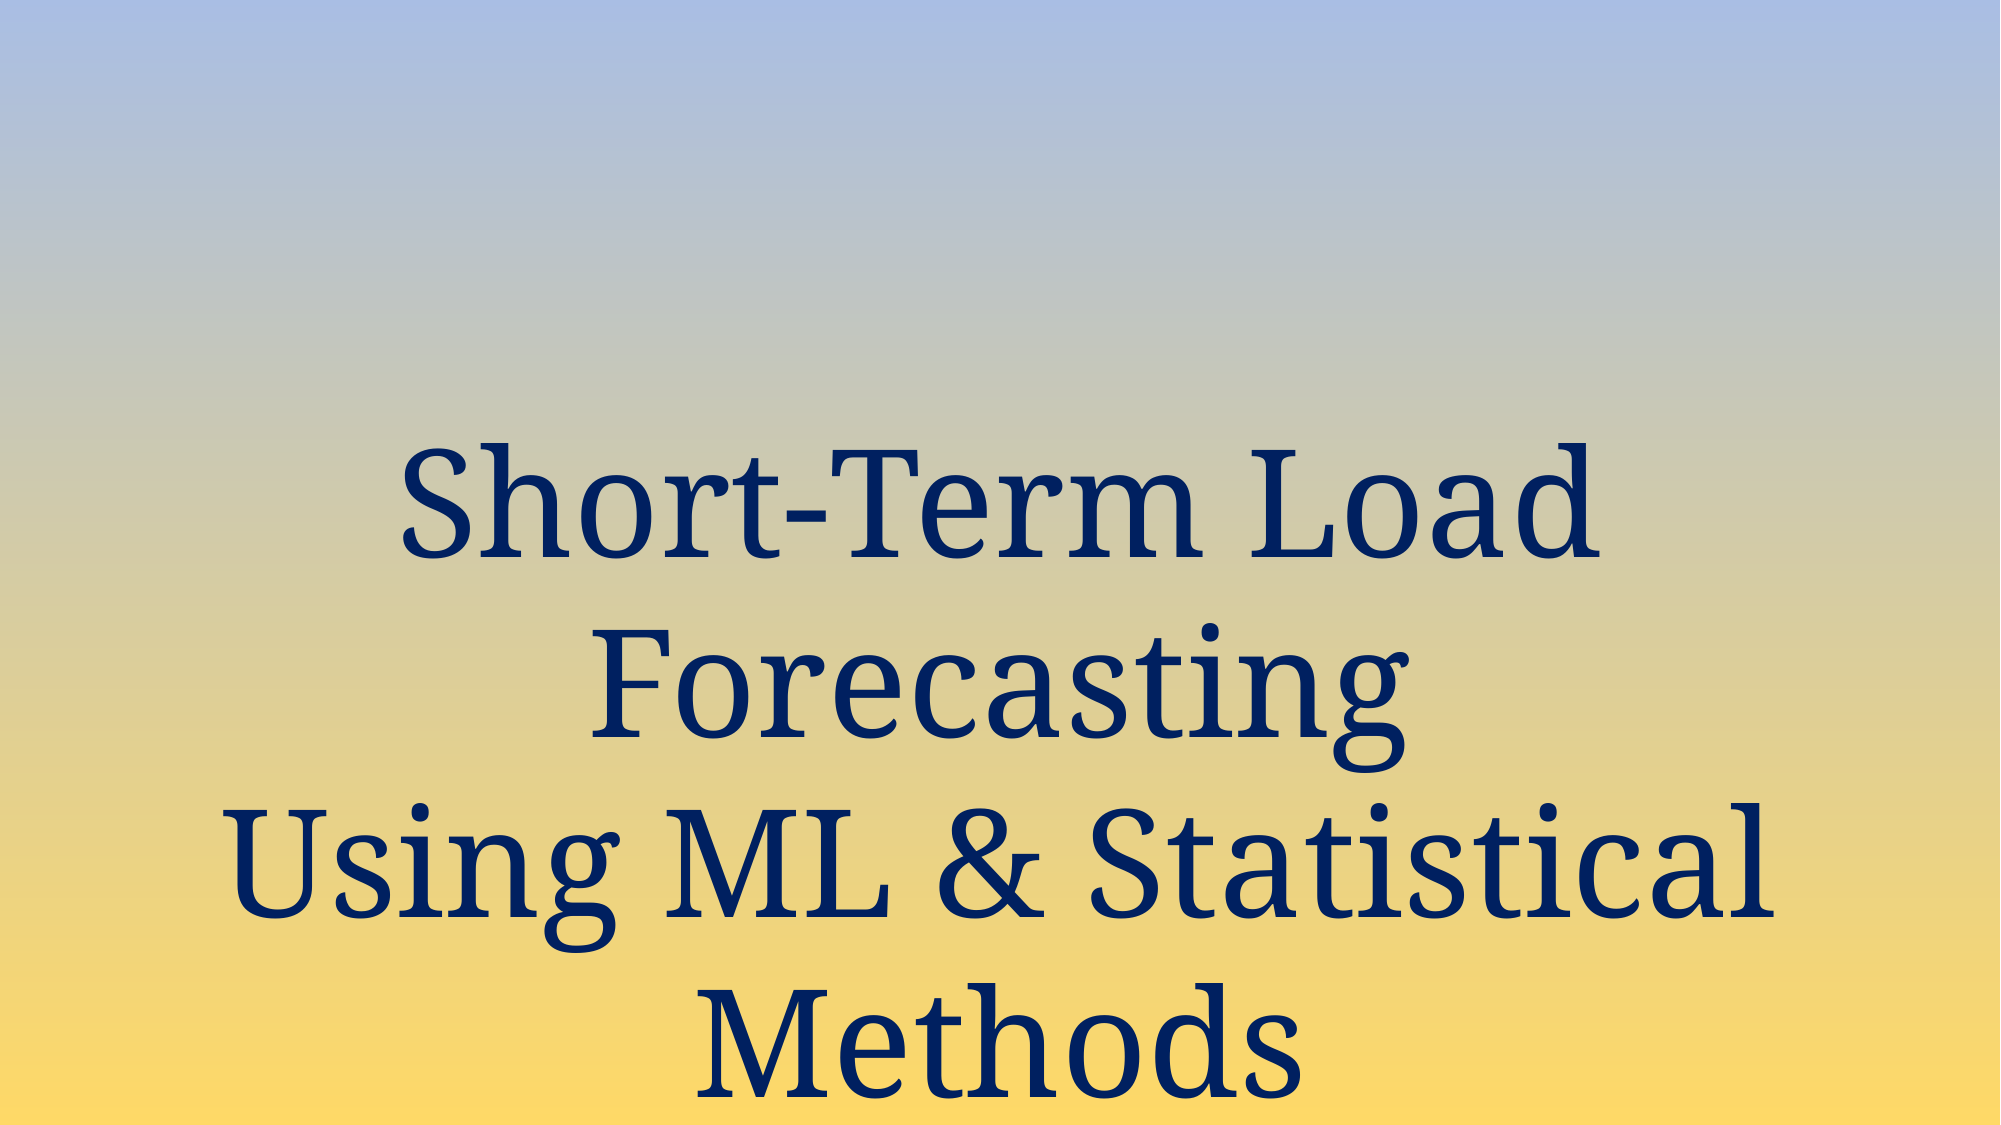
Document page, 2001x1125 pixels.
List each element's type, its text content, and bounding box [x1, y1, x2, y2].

text_box Short-Term Load Forecasting Using ML & Statistical Methods [26, 400, 1974, 1125]
